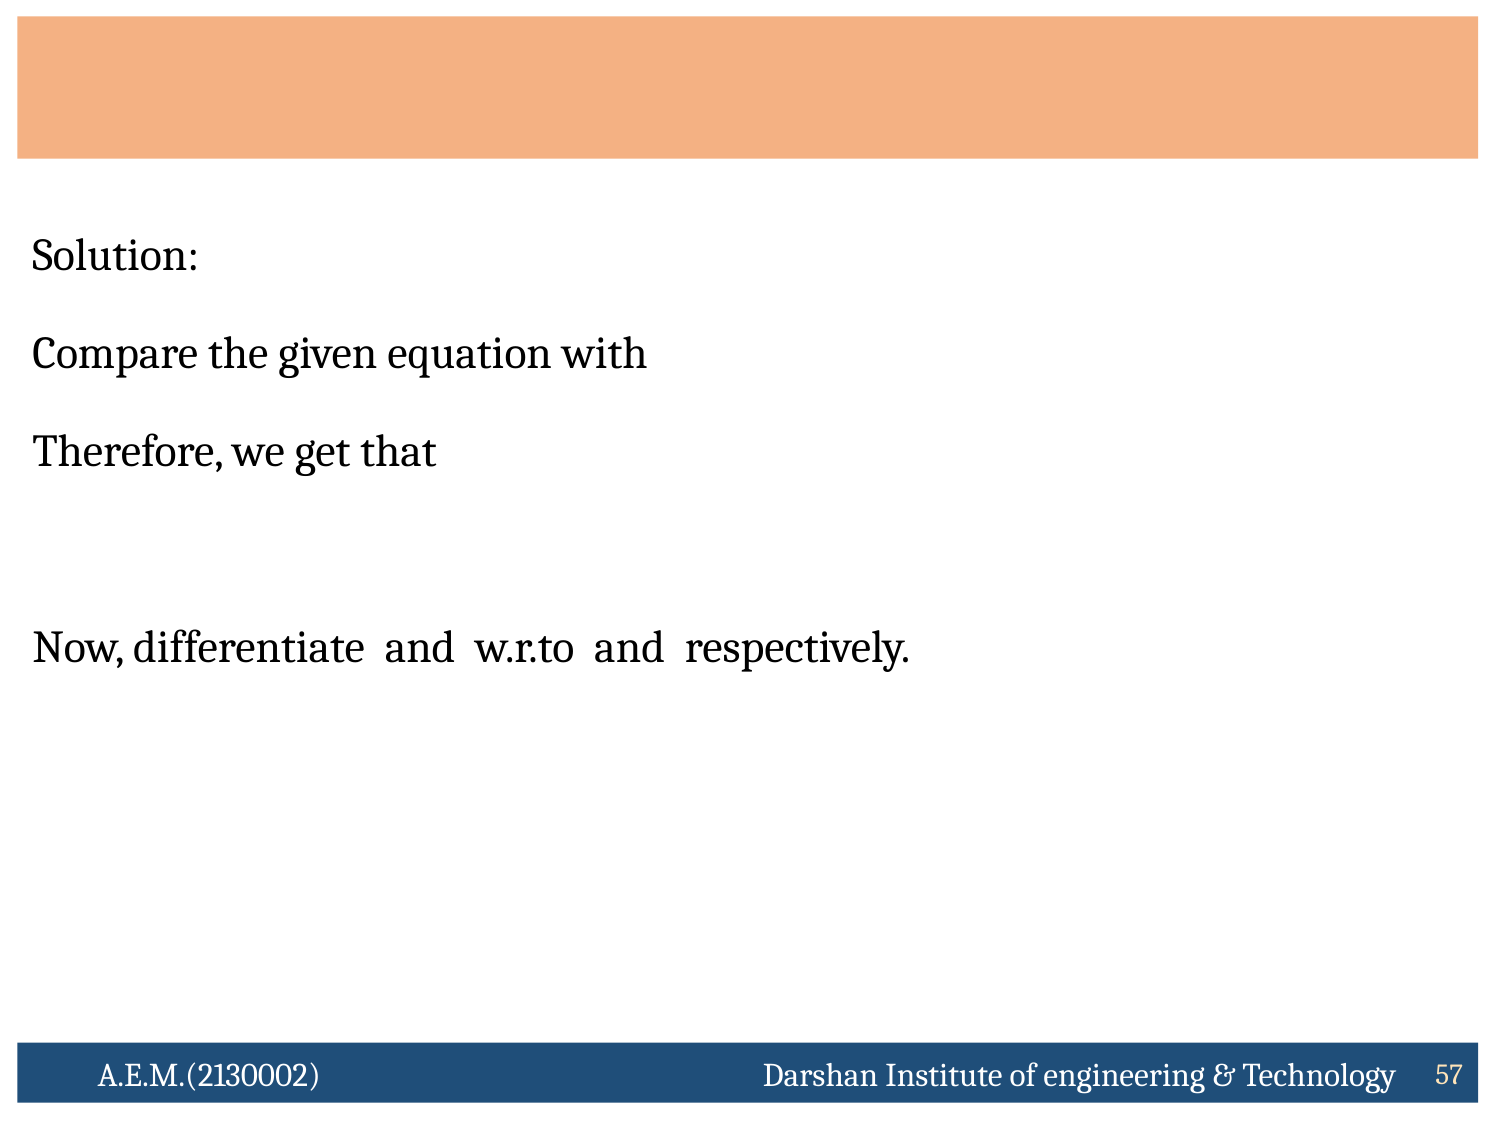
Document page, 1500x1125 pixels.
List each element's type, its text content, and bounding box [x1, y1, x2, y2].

footer A.E.M.(2130002) Darshan Institute of engineering & Technology [17, 1042, 1393, 1103]
slide_number 57 [1393, 1042, 1479, 1103]
